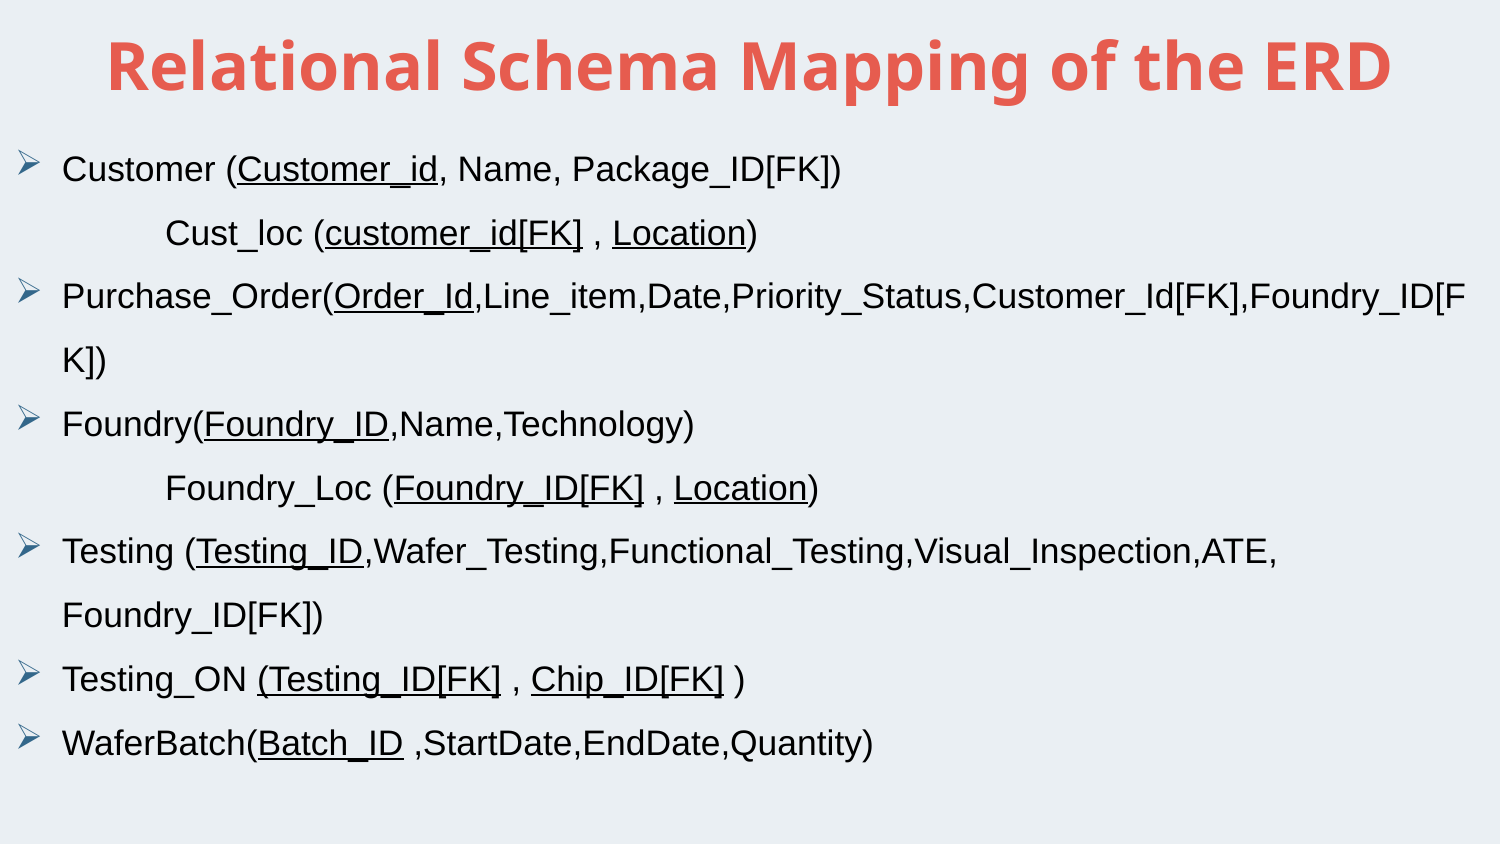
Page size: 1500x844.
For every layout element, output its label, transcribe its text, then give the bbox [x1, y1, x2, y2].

title Relational Schema Mapping of the ERD [0, 9, 1500, 110]
list Customer (Customer_id, Name, Package_ID[FK]) Cust_loc (customer_id[FK] , Location) Purchase_Order(Order_Id,Line_item,Date,Priority_Status,Customer_Id[FK],Foundry_ID[FK]) Foundry(Foundry_ID,Name,Technology) Foundry_Loc (Foundry_ID[FK] , Location) Testing (Testing_ID,Wafer_Testing,Functional_Testing,Visual_Inspection,ATE, Foundry_ID[FK]) Testing_ON (Testing_ID[FK] , Chip_ID[FK] ) WaferBatch(Batch_ID ,StartDate,EndDate,Quantity) [0, 110, 1500, 844]
